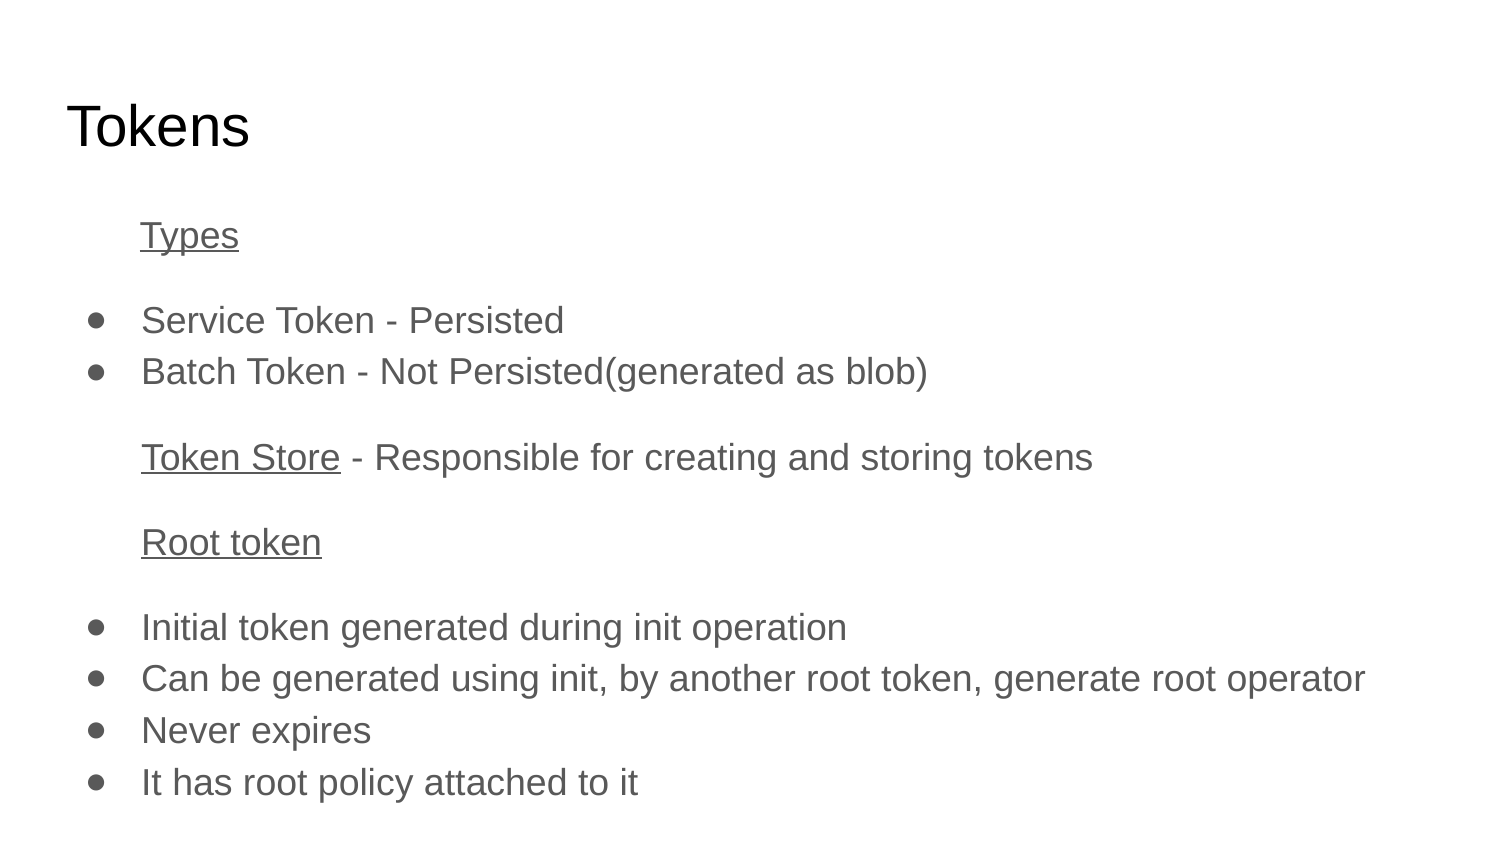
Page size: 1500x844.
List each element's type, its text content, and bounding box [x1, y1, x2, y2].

list Types Service Token - Persisted Batch Token - Not Persisted(generated as blob) Token Store - Responsible for creating and storing tokens Root token Initial token generated during init operation Can be generated using init, by another root token, generate root operator Never expires It has root policy attached to it [51, 189, 1449, 844]
title Tokens [51, 72, 1449, 167]
